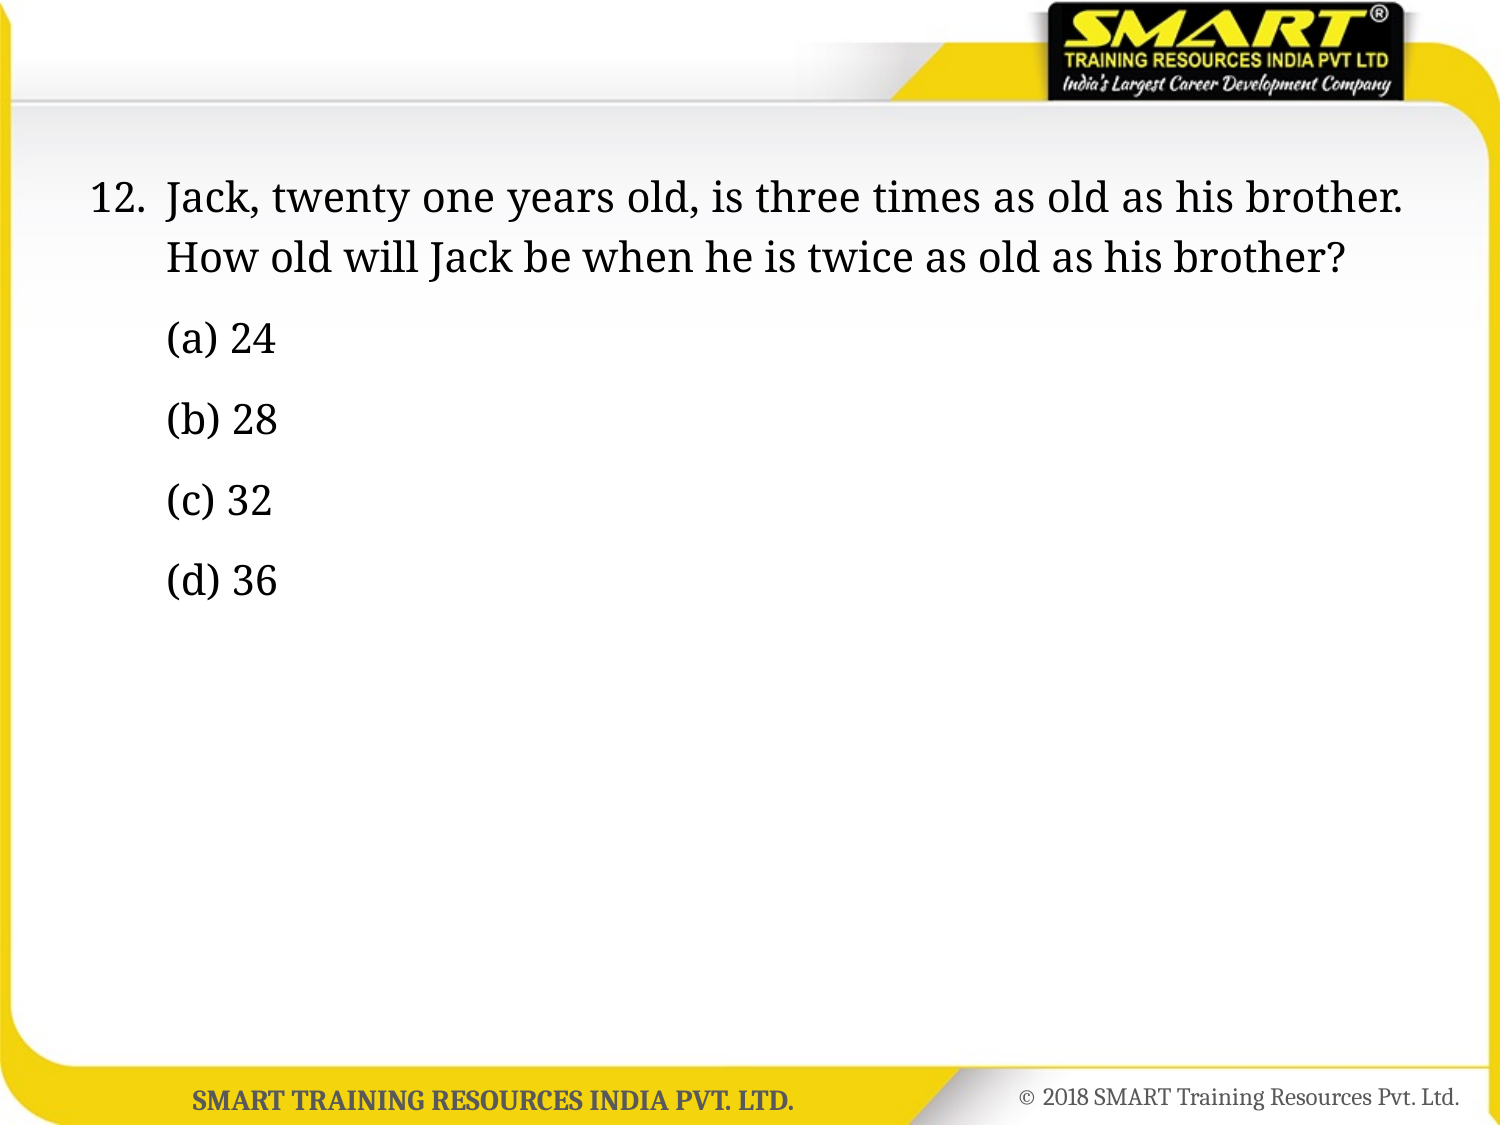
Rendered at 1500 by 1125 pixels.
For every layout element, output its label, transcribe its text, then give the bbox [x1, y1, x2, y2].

picture [0, 0, 1500, 1125]
text_box 12. Jack, twenty one years old, is three times as old as his brother. How old will Jack be when he is twice as old as his brother? (a) 24 (b) 28 (c) 32 (d) 36 [74, 153, 1419, 612]
